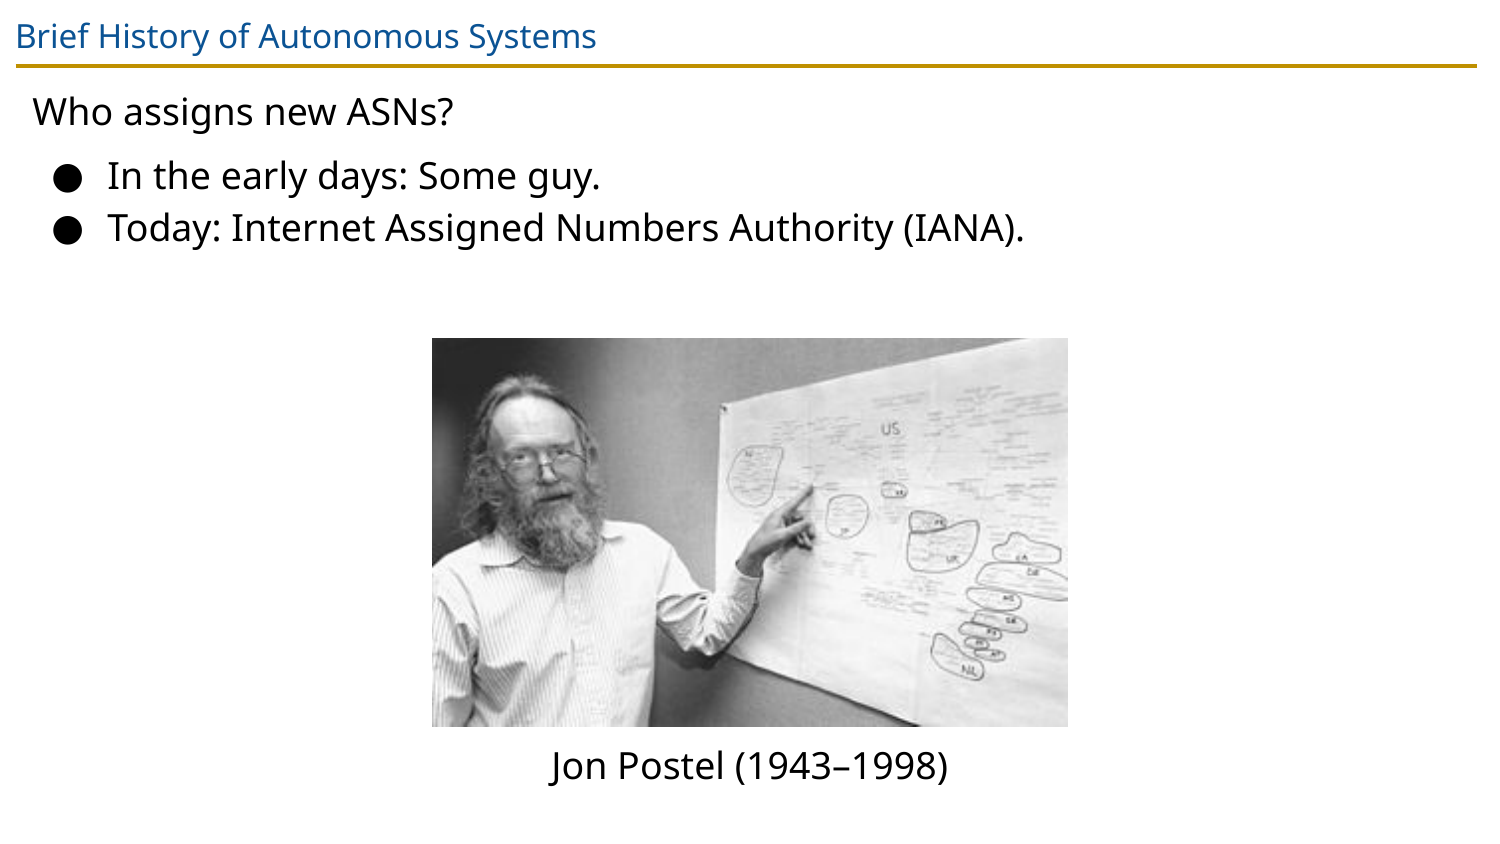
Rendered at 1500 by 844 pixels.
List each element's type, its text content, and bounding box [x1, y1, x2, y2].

text_box Jon Postel (1943–1998) [432, 733, 1068, 792]
picture [432, 337, 1068, 727]
title Brief History of Autonomous Systems [0, 0, 1398, 65]
list Who assigns new ASNs? In the early days: Some guy. Today: Internet Assigned Numbers Authority (IANA). [17, 65, 1480, 810]
